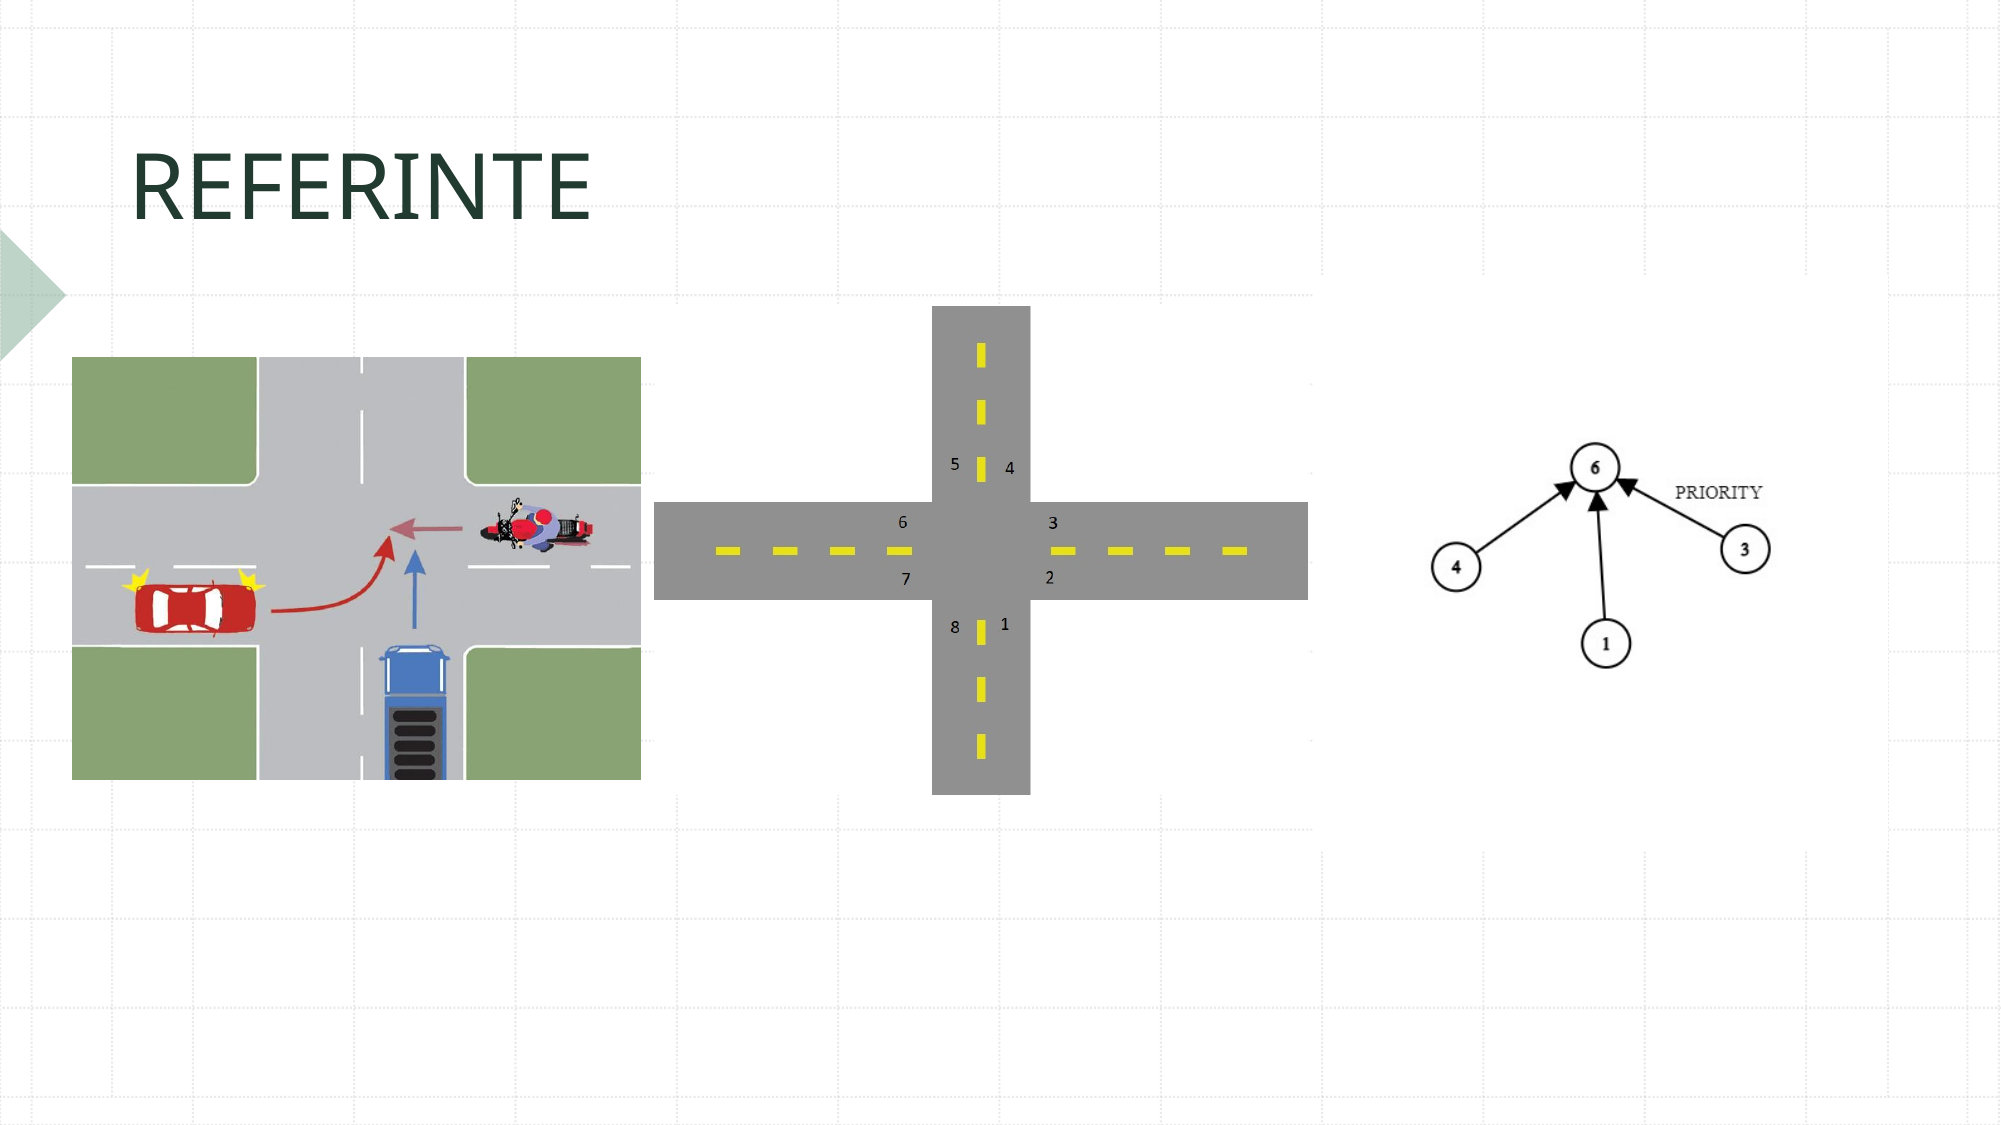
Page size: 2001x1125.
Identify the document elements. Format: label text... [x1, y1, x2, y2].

picture [1314, 276, 1888, 850]
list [72, 357, 641, 780]
title REFERINTE [113, 119, 1808, 356]
picture [654, 306, 1308, 795]
